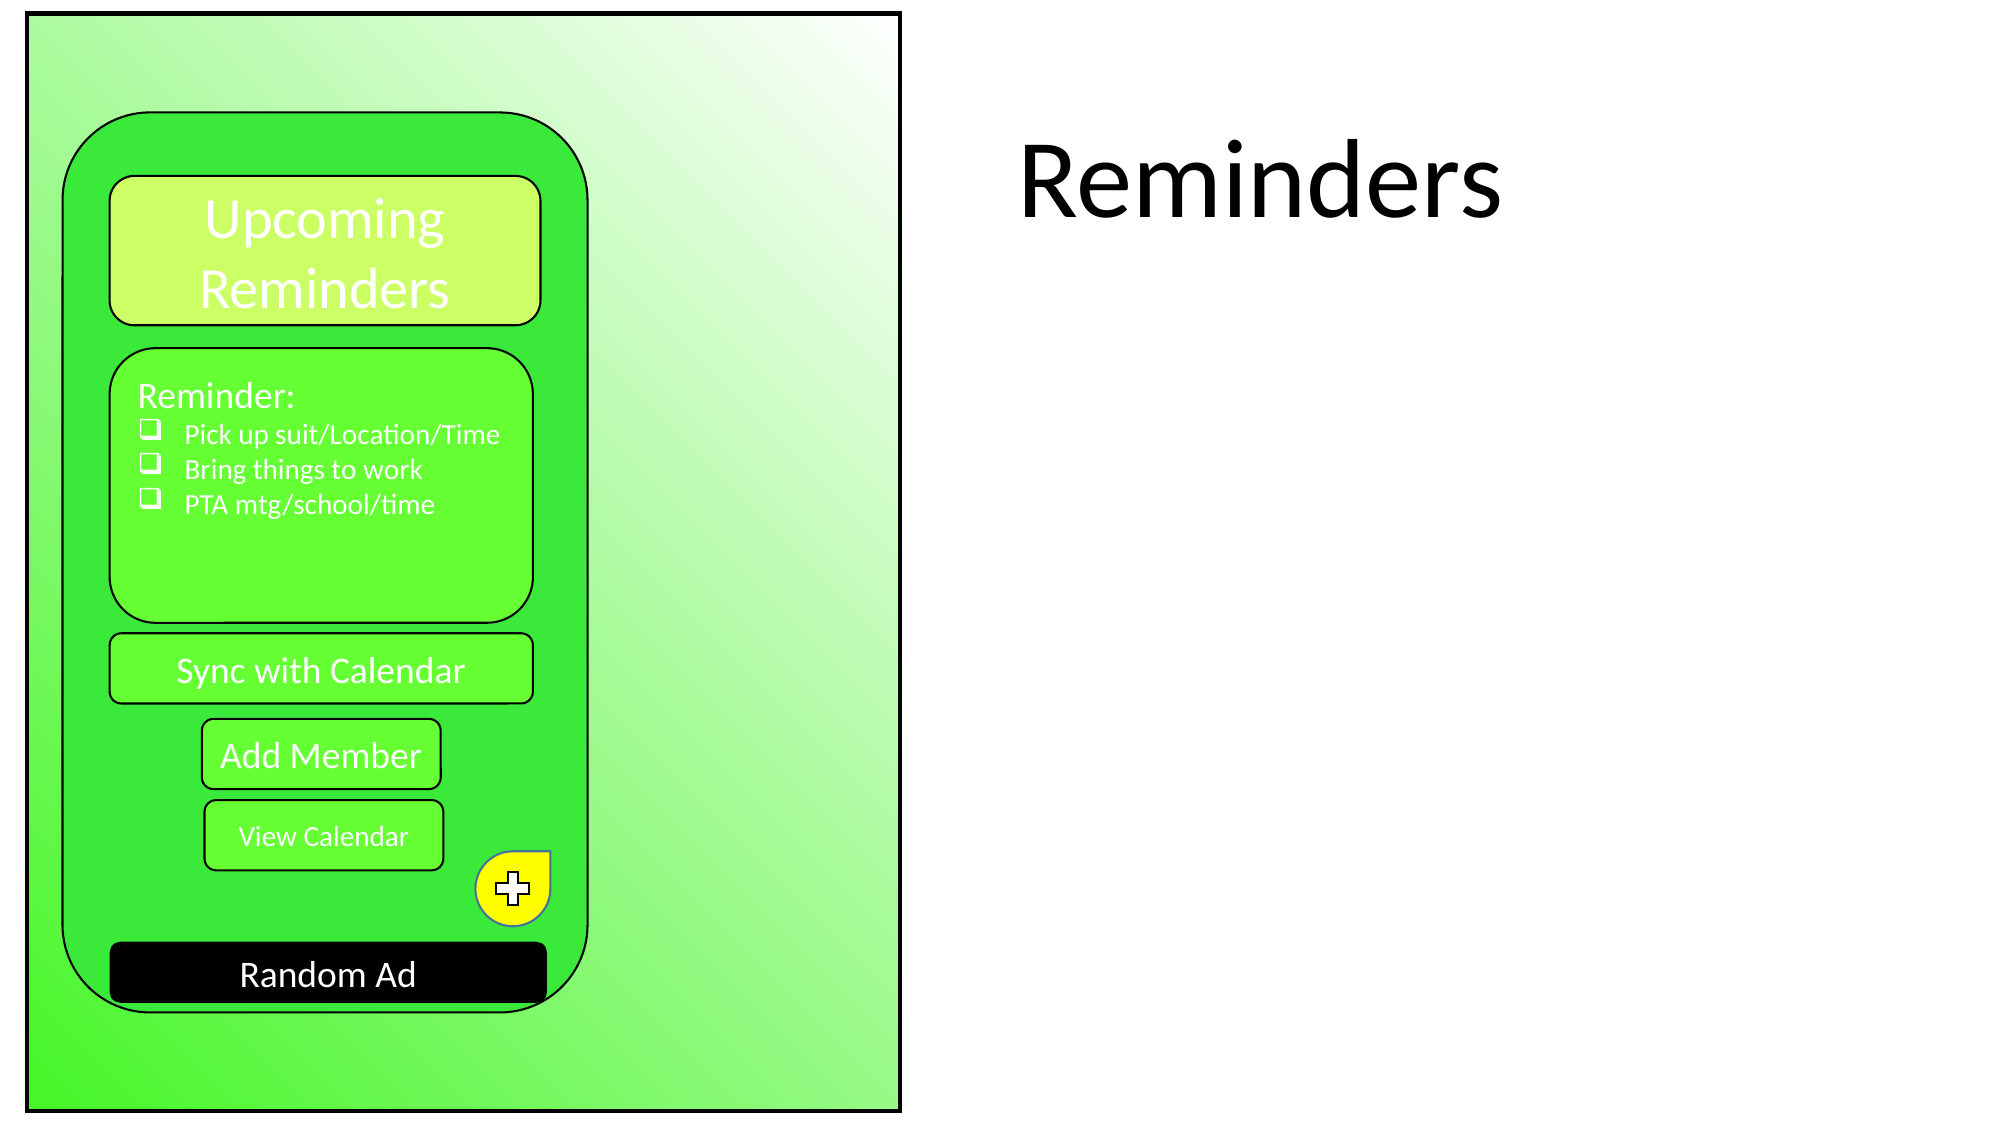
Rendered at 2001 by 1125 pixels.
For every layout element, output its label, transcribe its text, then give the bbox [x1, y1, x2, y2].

text_box [26, 13, 901, 1112]
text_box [62, 112, 588, 1013]
text_box Reminders [1002, 97, 1519, 248]
